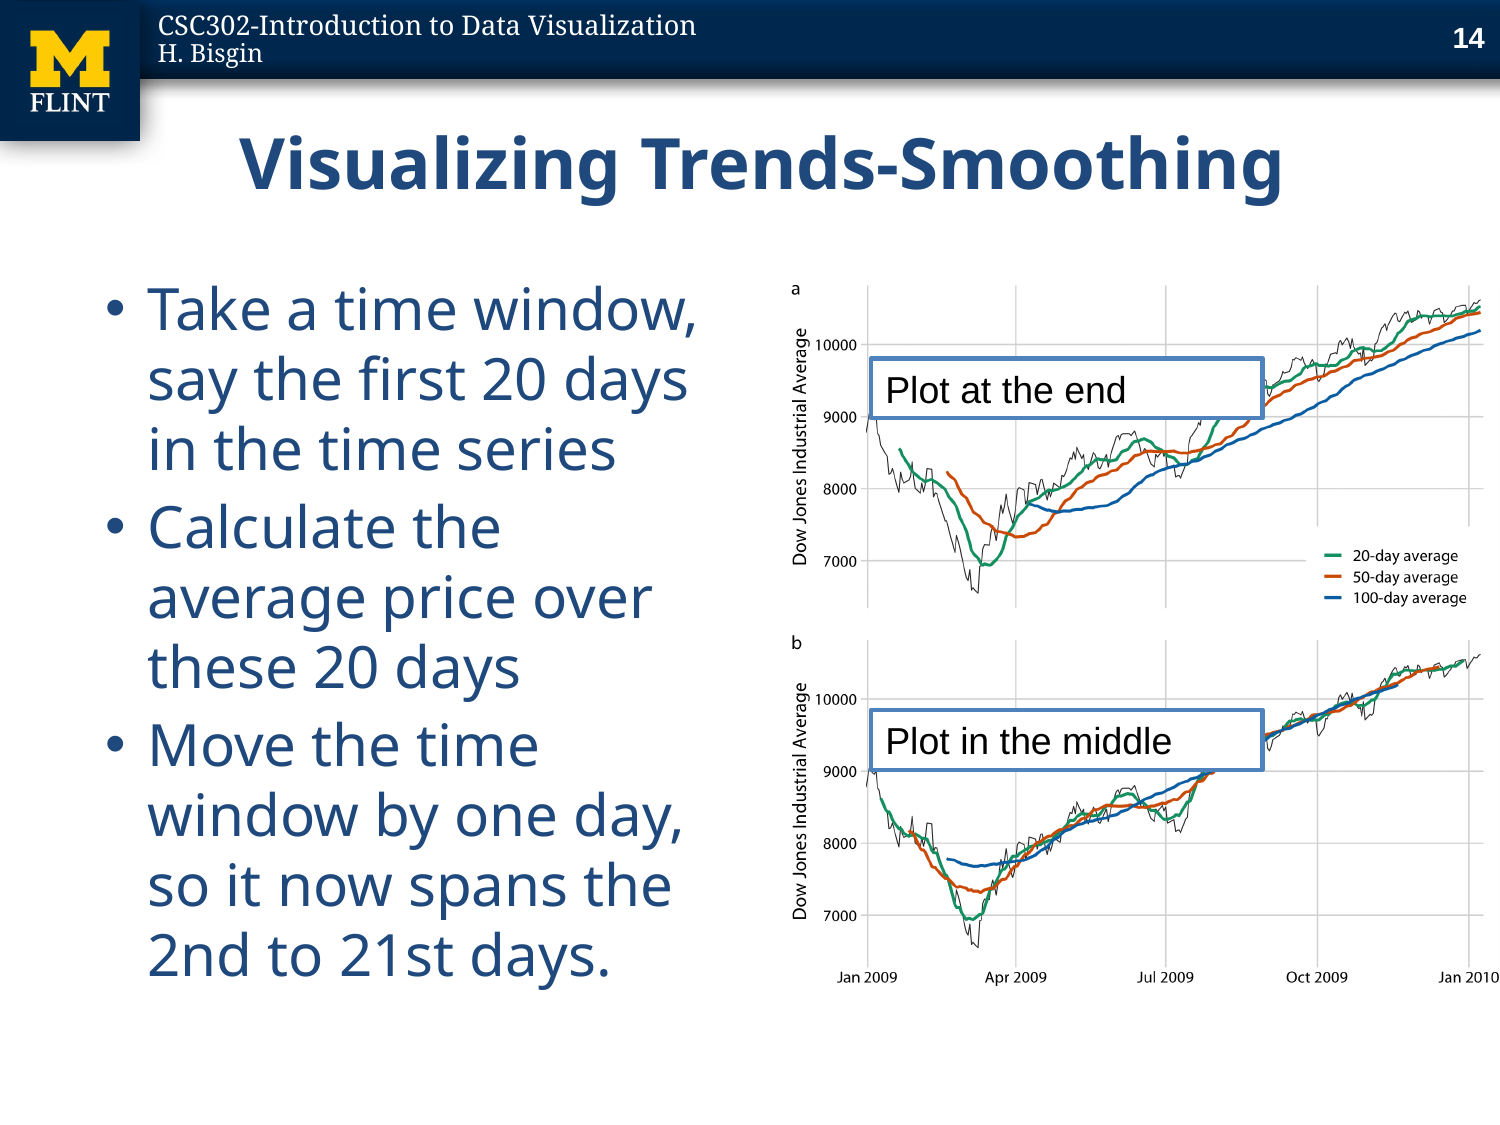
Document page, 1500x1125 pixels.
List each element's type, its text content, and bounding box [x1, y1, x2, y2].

slide_number 14 [1149, 6, 1500, 67]
picture [0, 0, 1500, 1122]
list Take a time window, say the first 20 days in the time series Calculate the average price over these 20 days Move the time window by one day, so it now spans the 2nd to 21st days. [75, 262, 738, 1005]
title Visualizing Trends-Smoothing [87, 108, 1438, 263]
